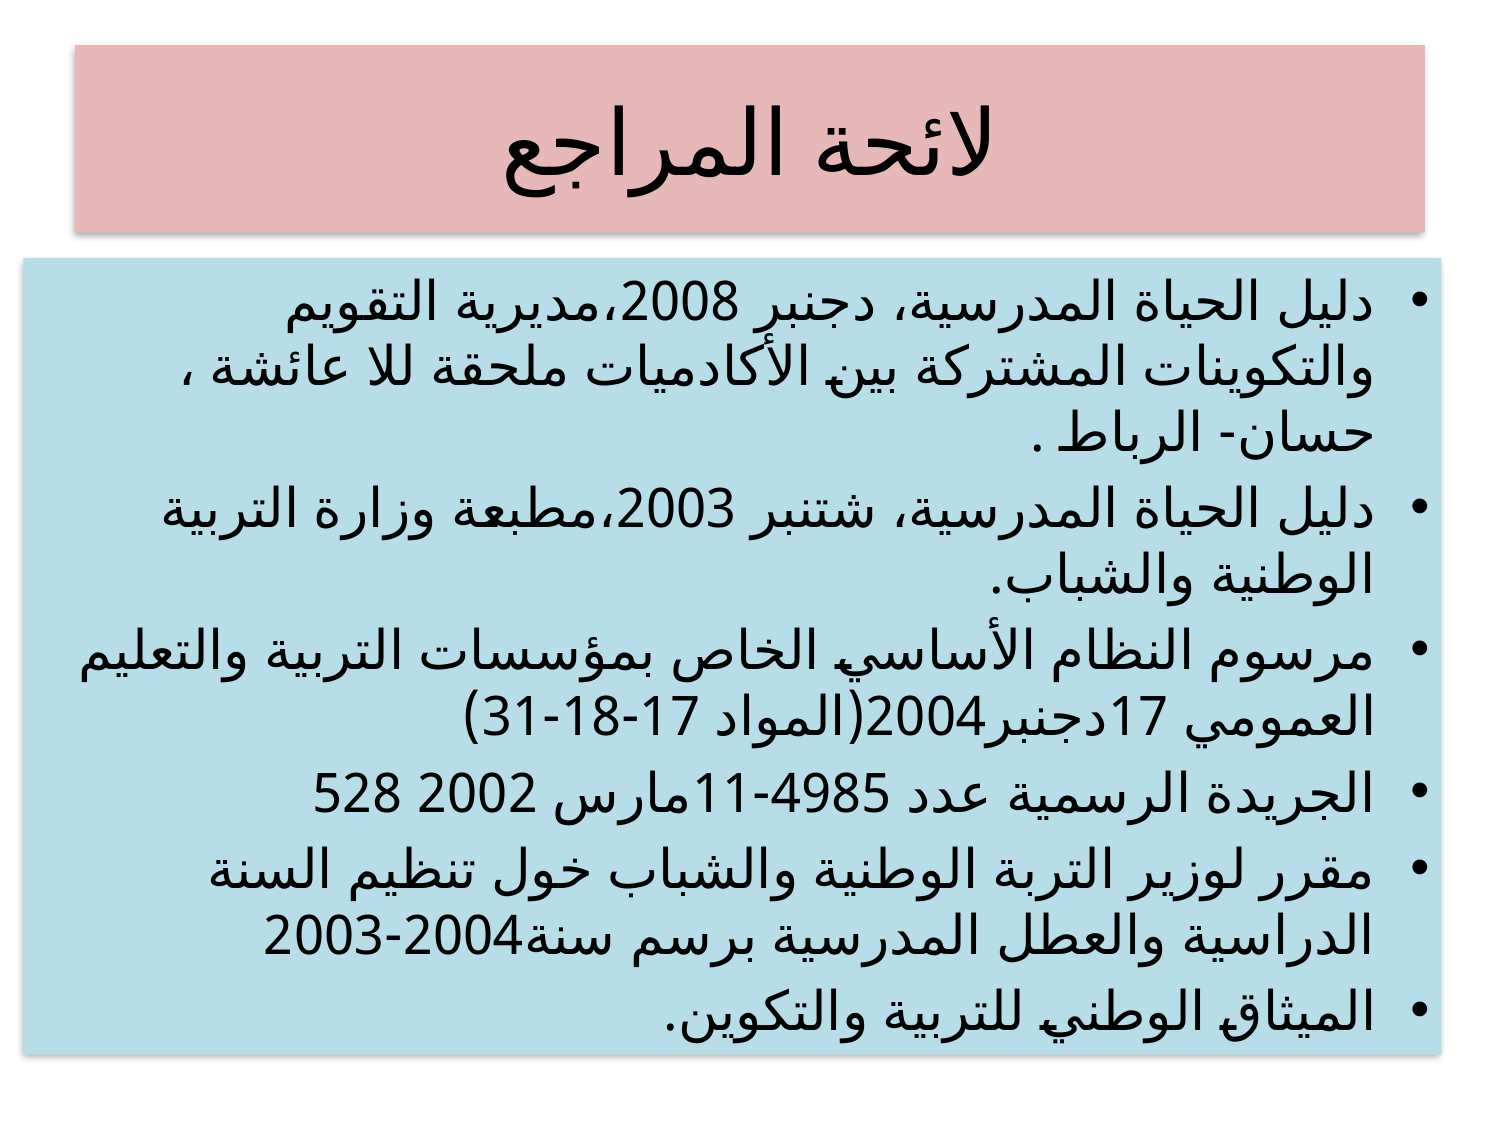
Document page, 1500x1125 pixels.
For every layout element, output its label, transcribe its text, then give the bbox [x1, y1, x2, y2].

title لائحة المراجع [75, 45, 1425, 233]
list دليل الحياة المدرسية، دجنبر 2008،مديرية التقويم والتكوينات المشتركة بين الأكادميات ملحقة للا عائشة ، حسان- الرباط . دليل الحياة المدرسية، شتنبر 2003،مطبعة وزارة التربية الوطنية والشباب. مرسوم النظام الأساسي الخاص بمؤسسات التربية والتعليم العمومي 17دجنبر2004(المواد 17-18-31) الجريدة الرسمية عدد 4985-11مارس 2002 528 مقرر لوزير التربة الوطنية والشباب خول تنظيم السنة الدراسية والعطل المدرسية برسم سنة2004-2003 الميثاق الوطني للتربية والتكوين. [23, 257, 1442, 1055]
